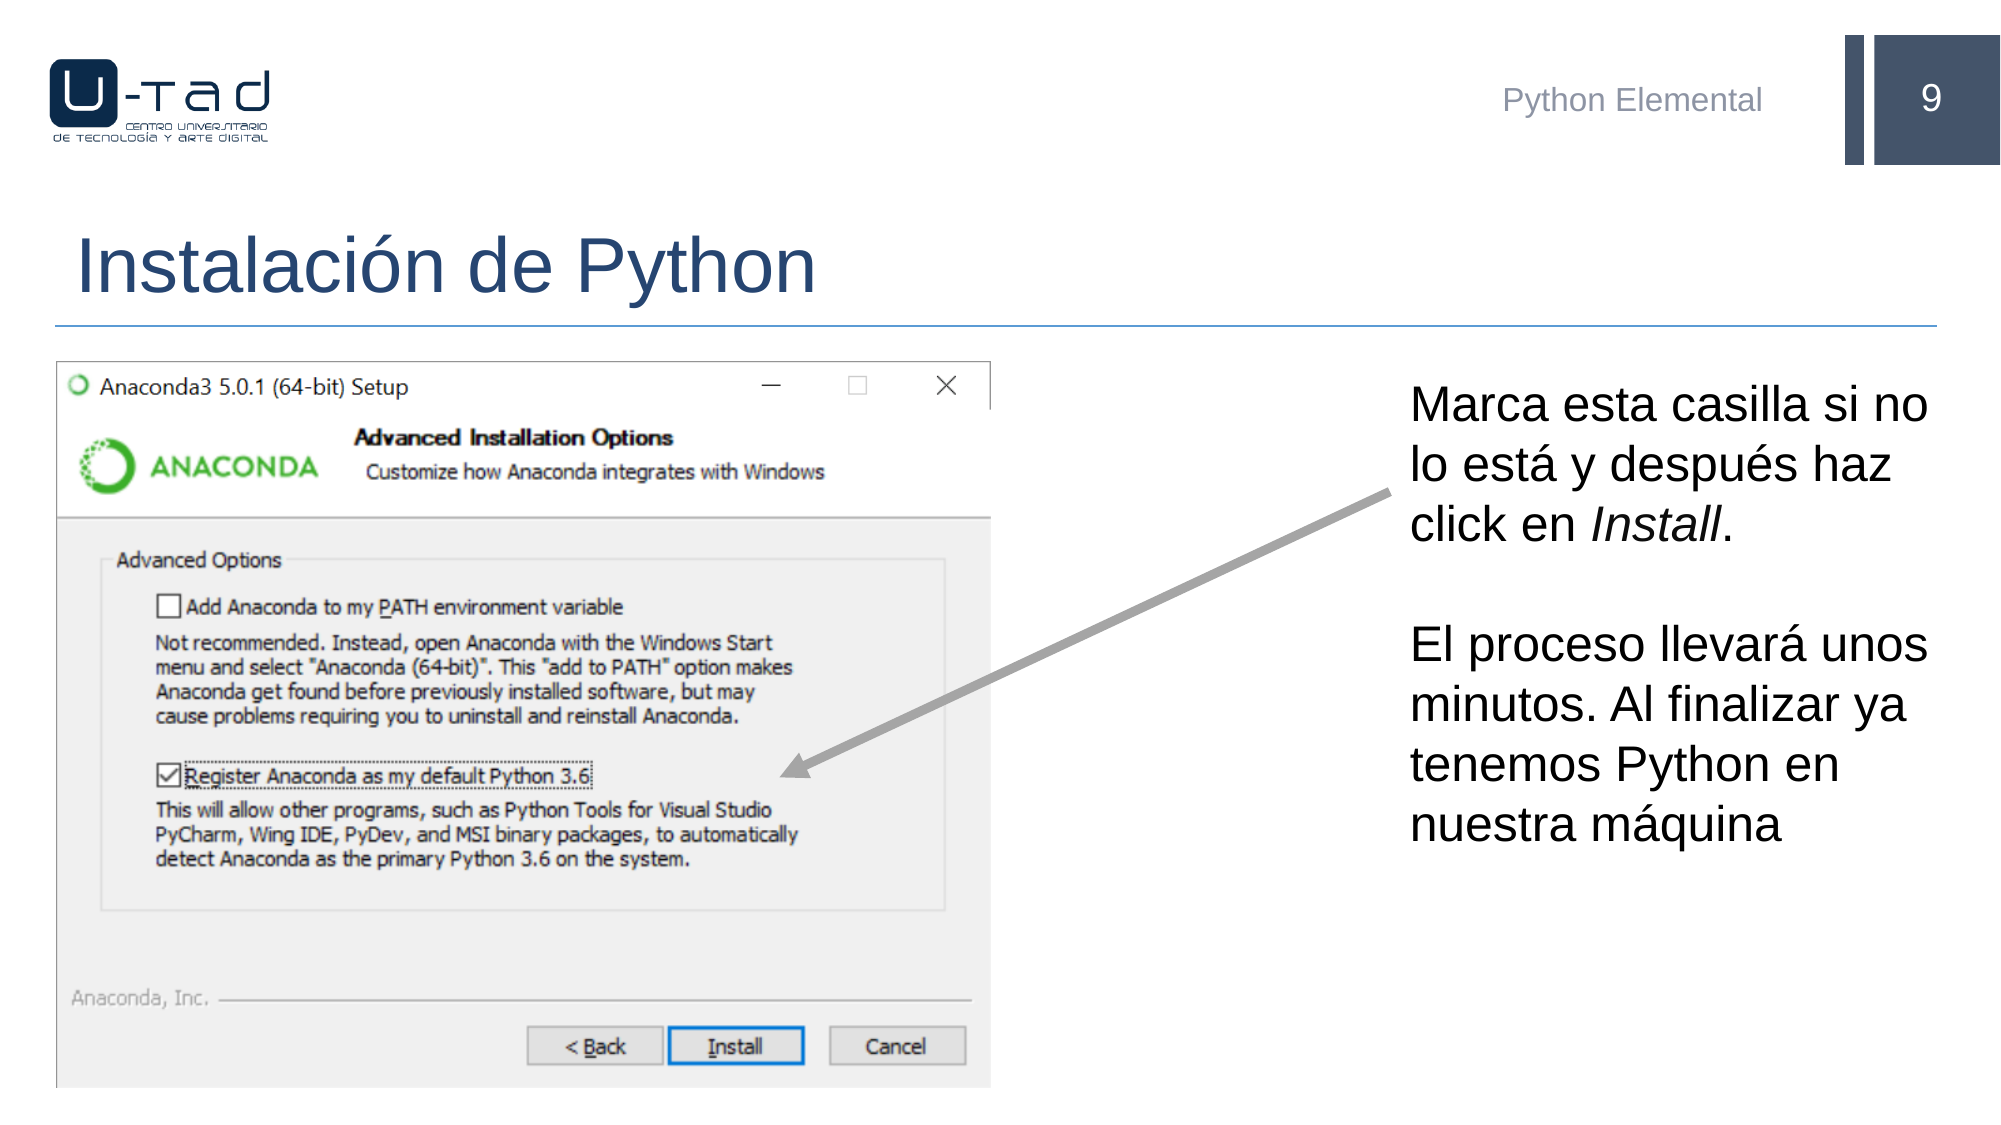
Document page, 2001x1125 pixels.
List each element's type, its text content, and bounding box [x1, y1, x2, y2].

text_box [779, 491, 1390, 778]
picture [23, 49, 295, 151]
text_box Marca esta casilla si no lo está y después haz click en Install. El proceso llevará unos minutos. Al finalizar ya tenemos Python en nuestra máquina [1389, 361, 1955, 741]
footer Python Elemental [996, 78, 1784, 128]
title Instalación de Python [55, 208, 1938, 327]
picture [56, 361, 991, 1088]
